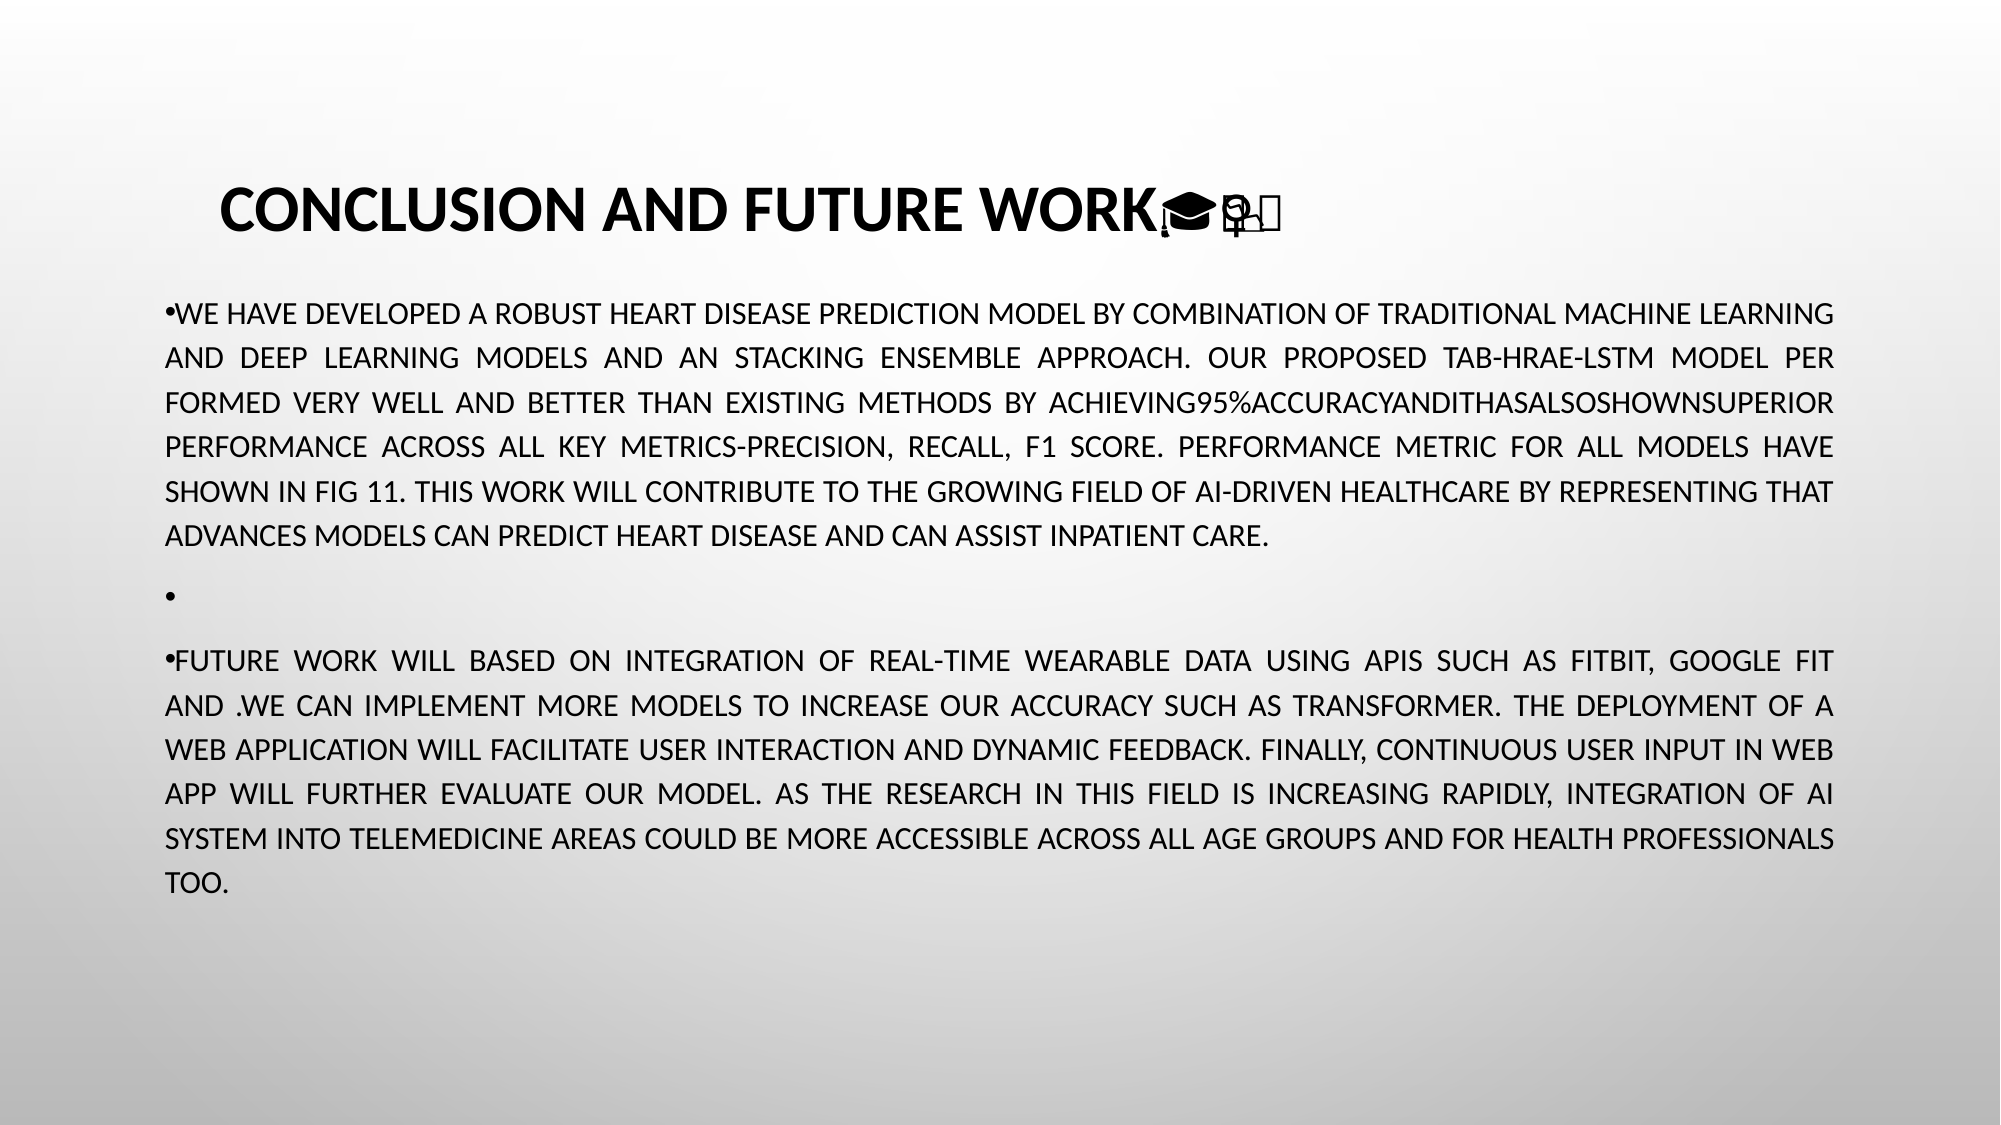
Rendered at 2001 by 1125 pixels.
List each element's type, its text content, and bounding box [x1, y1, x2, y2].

picture [0, 0, 2000, 1125]
title CONCLUSION AND FUTURE WORK🎓🧘🏽‍♀️📉 [149, 101, 1851, 278]
list We have developed a robust heart disease prediction model by combination of traditional machine learning and deep learning models and an stacking ensemble approach. Our proposed TAB-HRAE-LSTM model per formed very well and better than existing methods by achieving95%accuracyandithasalsoshownsuperior performance across all key metrics-precision, recall, F1 score. Performance Metric for all models have shown in FIG 11. This work will contribute to the growing field of AI-driven healthcare by representing that advances models can predict heart disease and can assist inpatient care. Future Work will based on integration of real-time wearable data using APIs such as Fitbit, Google Fit and .We can implement more models to increase our accuracy such as transformer. The deployment of a web application will facilitate user interaction and dynamic feedback. Finally, continuous user input in web app will further evaluate our model. As the research in this field is increasing rapidly, integration of AI system into telemedicine areas could be more accessible across all age groups and for health professionals too. [149, 278, 1851, 950]
